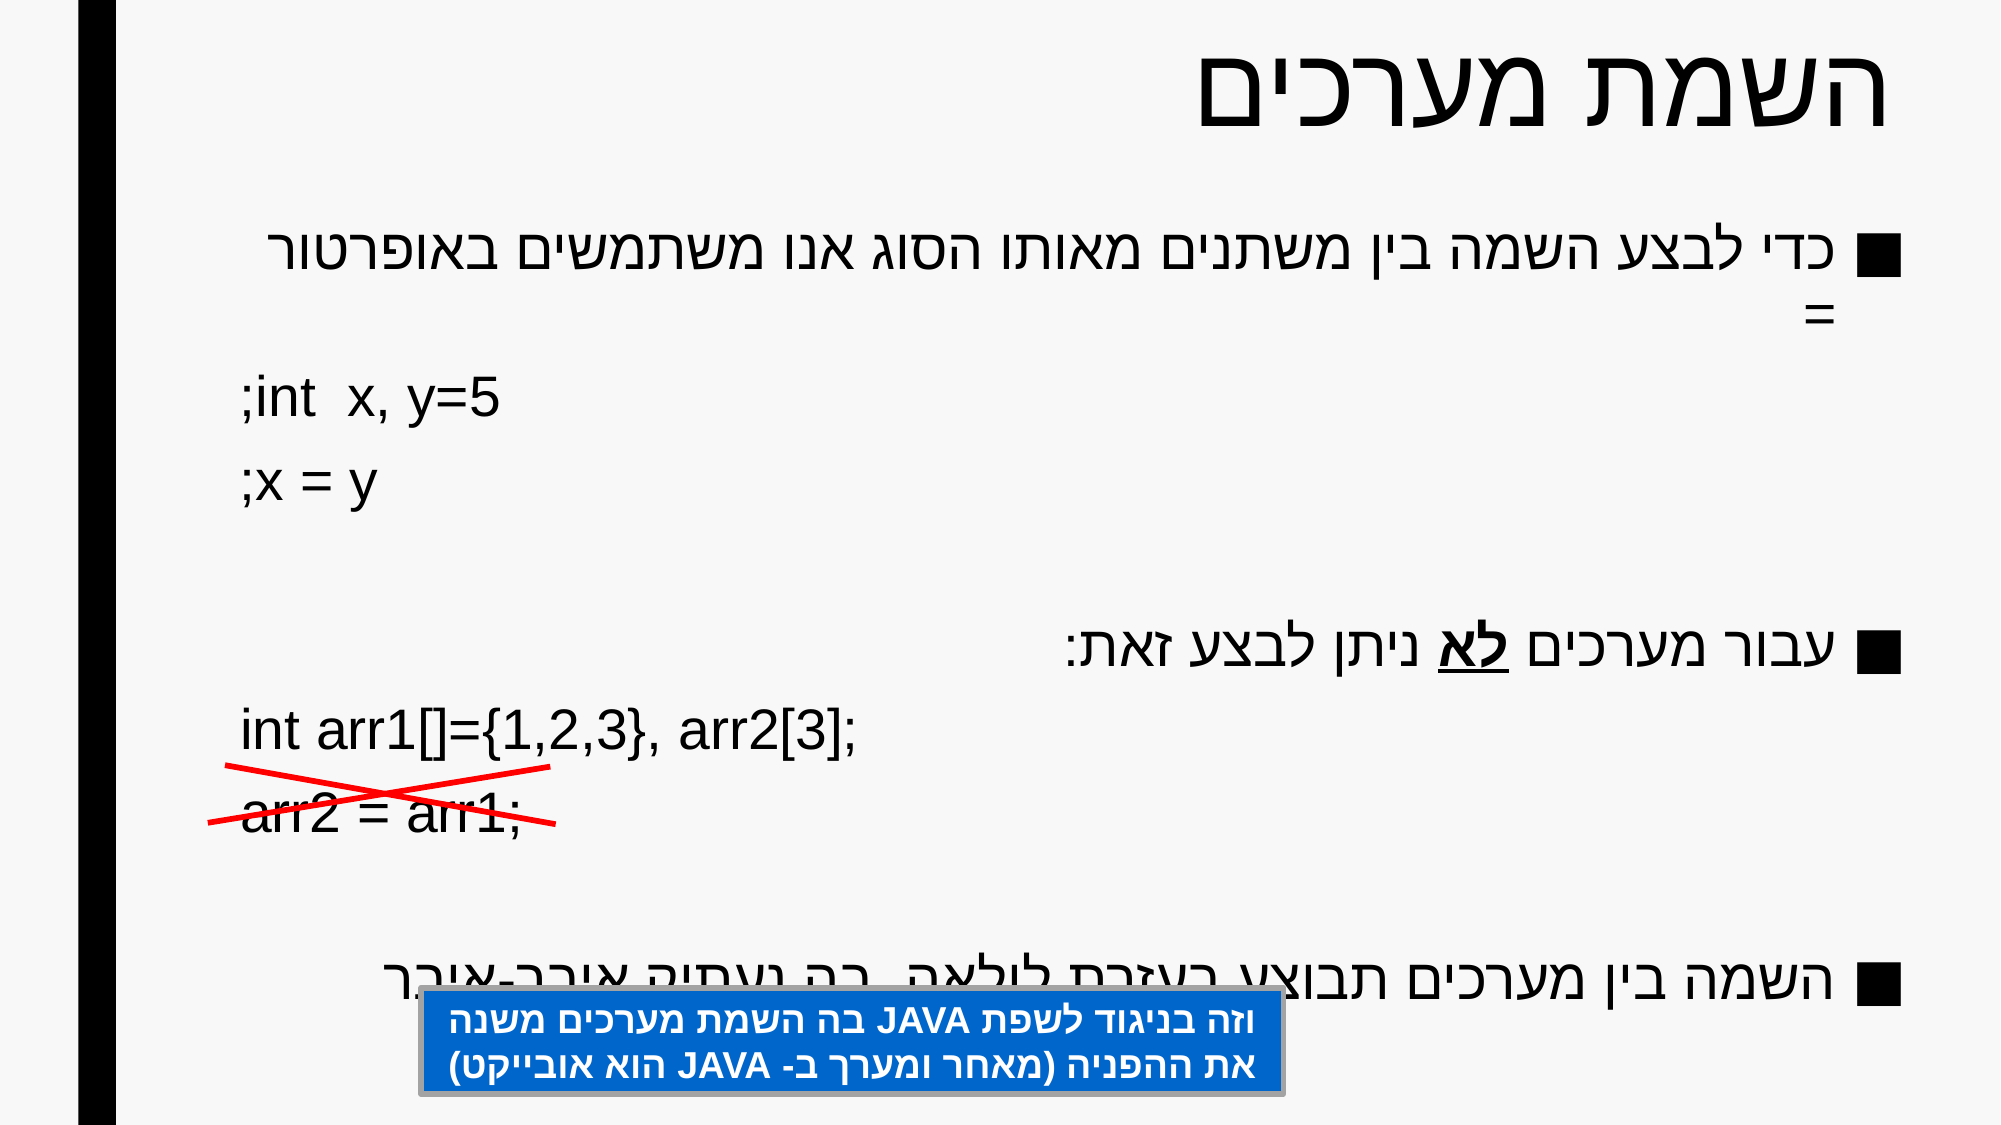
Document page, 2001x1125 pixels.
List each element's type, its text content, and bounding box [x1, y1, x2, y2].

title השמת מערכים [225, 22, 1908, 192]
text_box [207, 766, 551, 823]
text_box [224, 765, 556, 825]
text_box וזה בניגוד לשפת JAVA בה השמת מערכים משנה את ההפניה (מאחר ומערך ב- JAVA הוא אובייקט) [418, 985, 1286, 1097]
list כדי לבצע השמה בין משתנים מאותו הסוג אנו משתמשים באופרטור = int x, y=5; x = y; עבור מערכים לא ניתן לבצע זאת: int arr1[]={1,2,3}, arr2[3]; arr2 = arr1; השמה בין מערכים תבוצע בעזרת לולאה, בה נעתיק איבר-איבר [225, 210, 1908, 1024]
